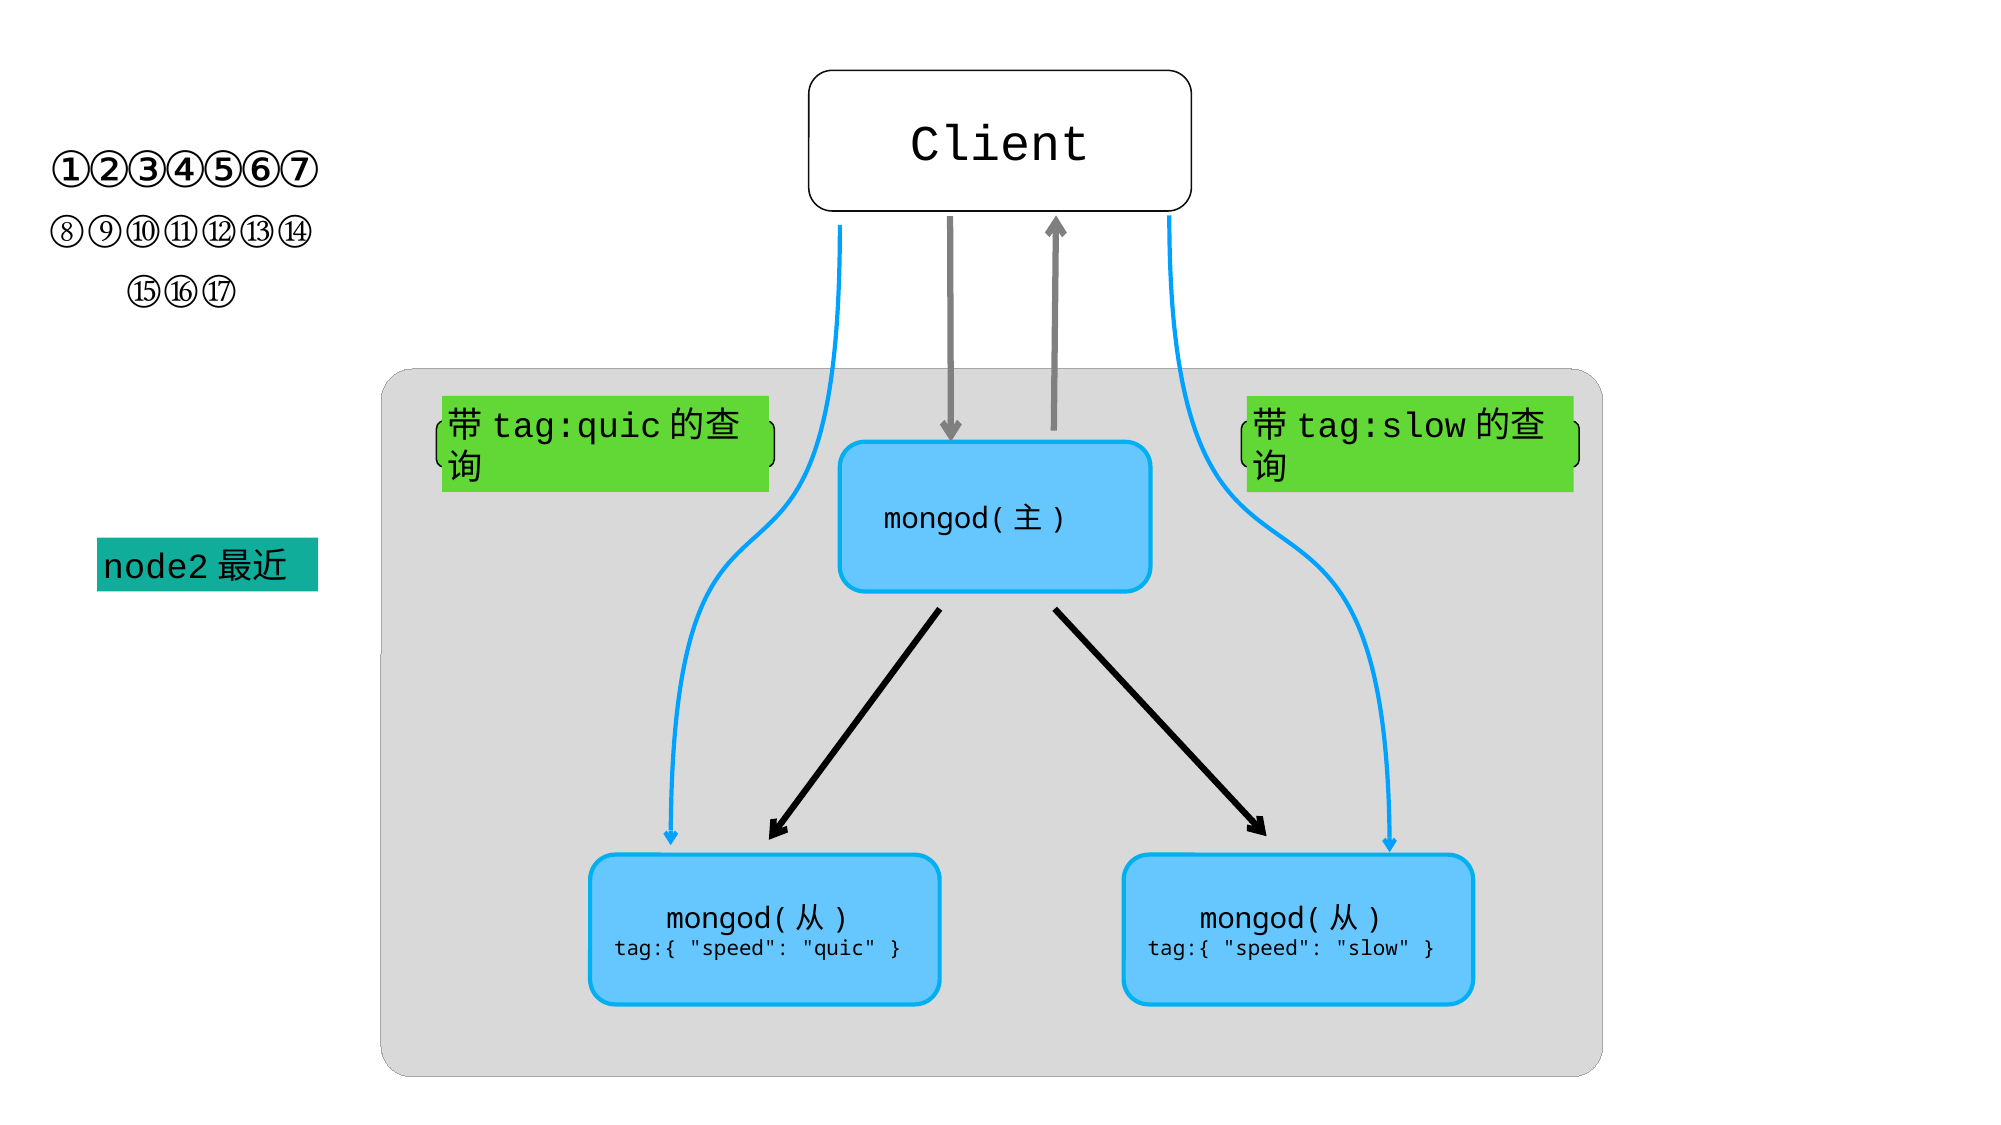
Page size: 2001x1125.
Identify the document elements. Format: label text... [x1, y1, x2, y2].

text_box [1053, 215, 1057, 423]
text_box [436, 416, 775, 472]
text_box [1109, 854, 1474, 1005]
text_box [576, 854, 940, 1005]
text_box node2最近 [97, 537, 319, 592]
text_box ①②③④⑤⑥⑦⑧⑨⑩⑪⑫⑬⑭⑮⑯⑰ [24, 129, 340, 326]
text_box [768, 620, 941, 841]
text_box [960, 423, 1599, 645]
text_box [380, 368, 1603, 1077]
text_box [444, 450, 960, 620]
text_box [1054, 645, 1267, 837]
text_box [1241, 416, 1580, 472]
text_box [827, 441, 960, 450]
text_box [808, 70, 1192, 212]
